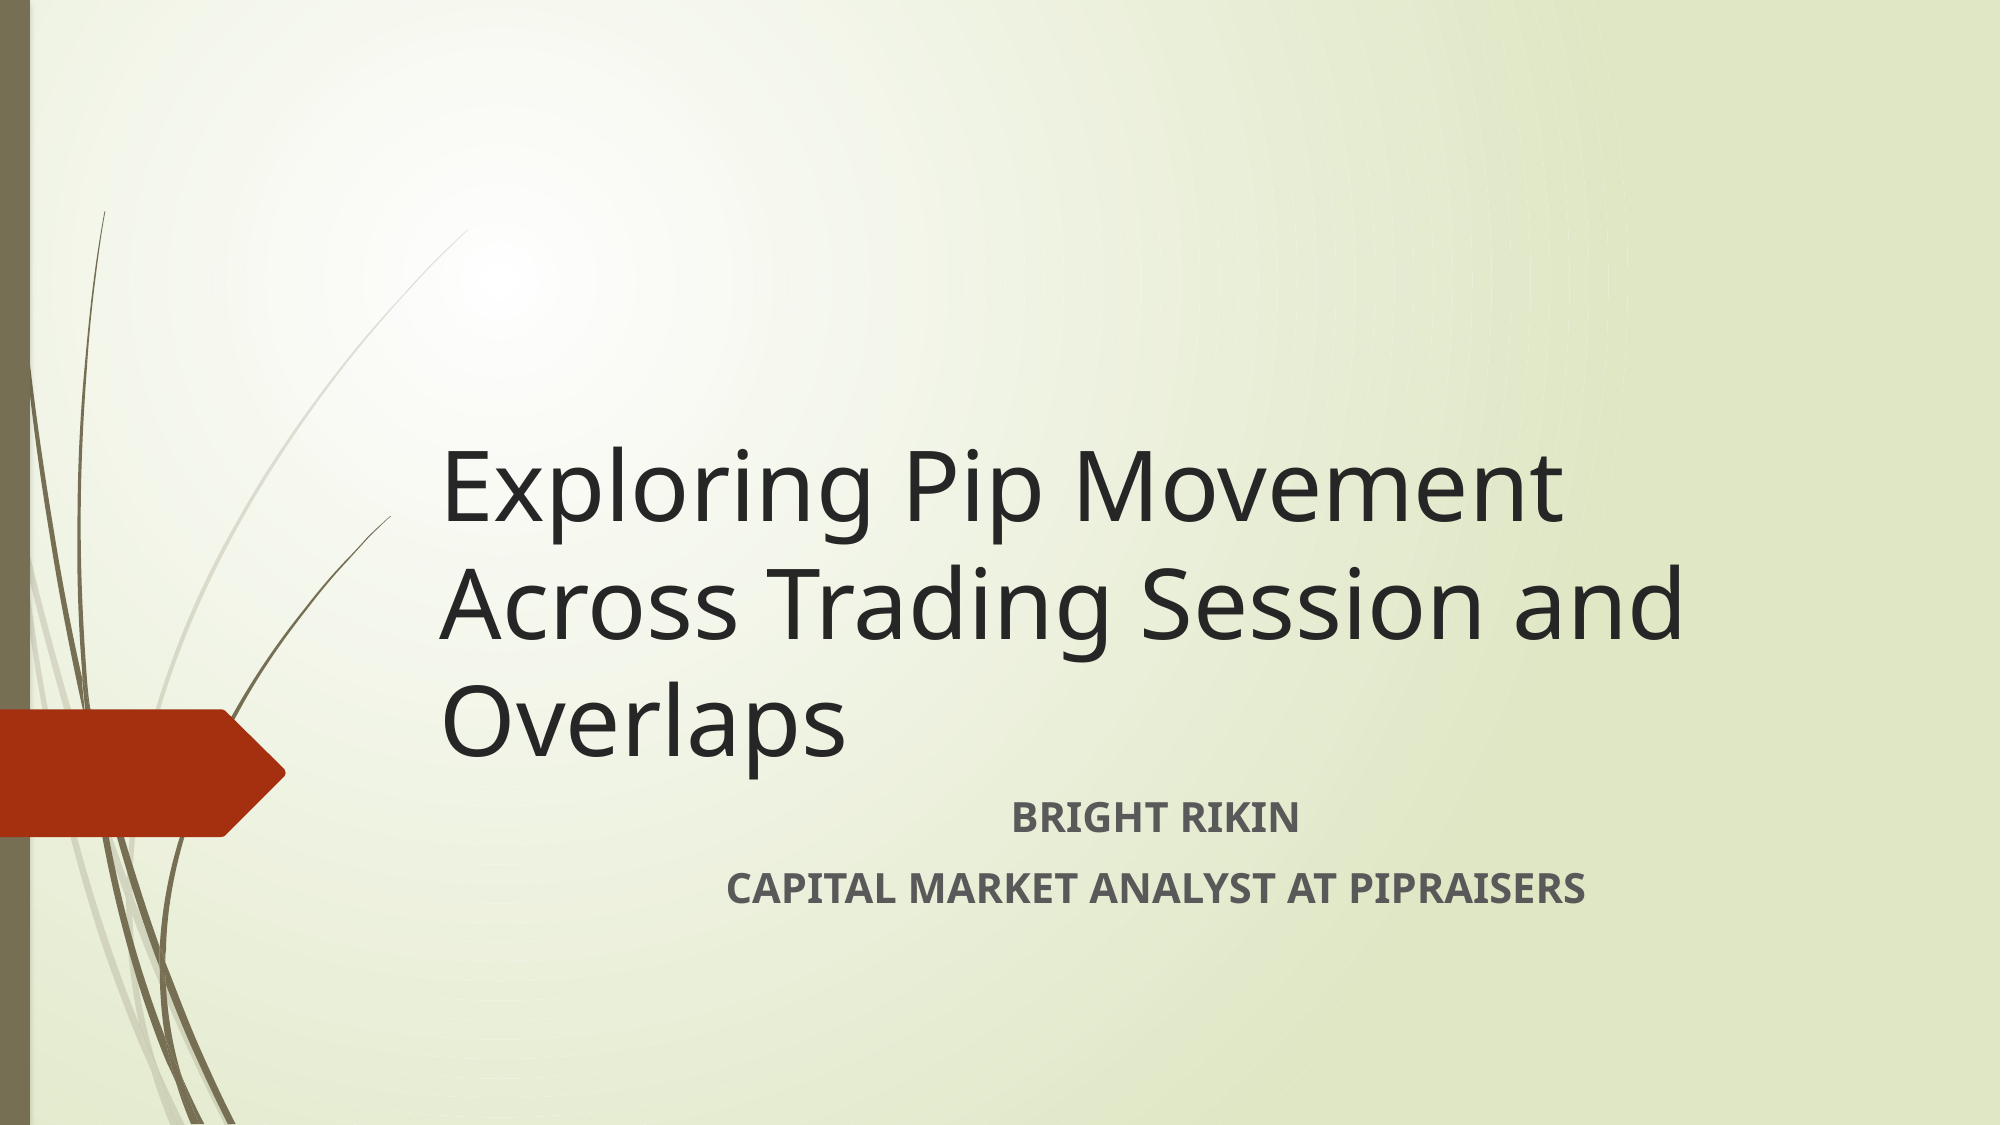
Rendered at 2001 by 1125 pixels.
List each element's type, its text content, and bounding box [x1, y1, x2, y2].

subtitle BRIGHT RIKIN CAPITAL MARKET ANALYST AT PIPRAISERS [424, 783, 1888, 969]
title Exploring Pip Movement Across Trading Session and Overlaps [424, 412, 1888, 783]
